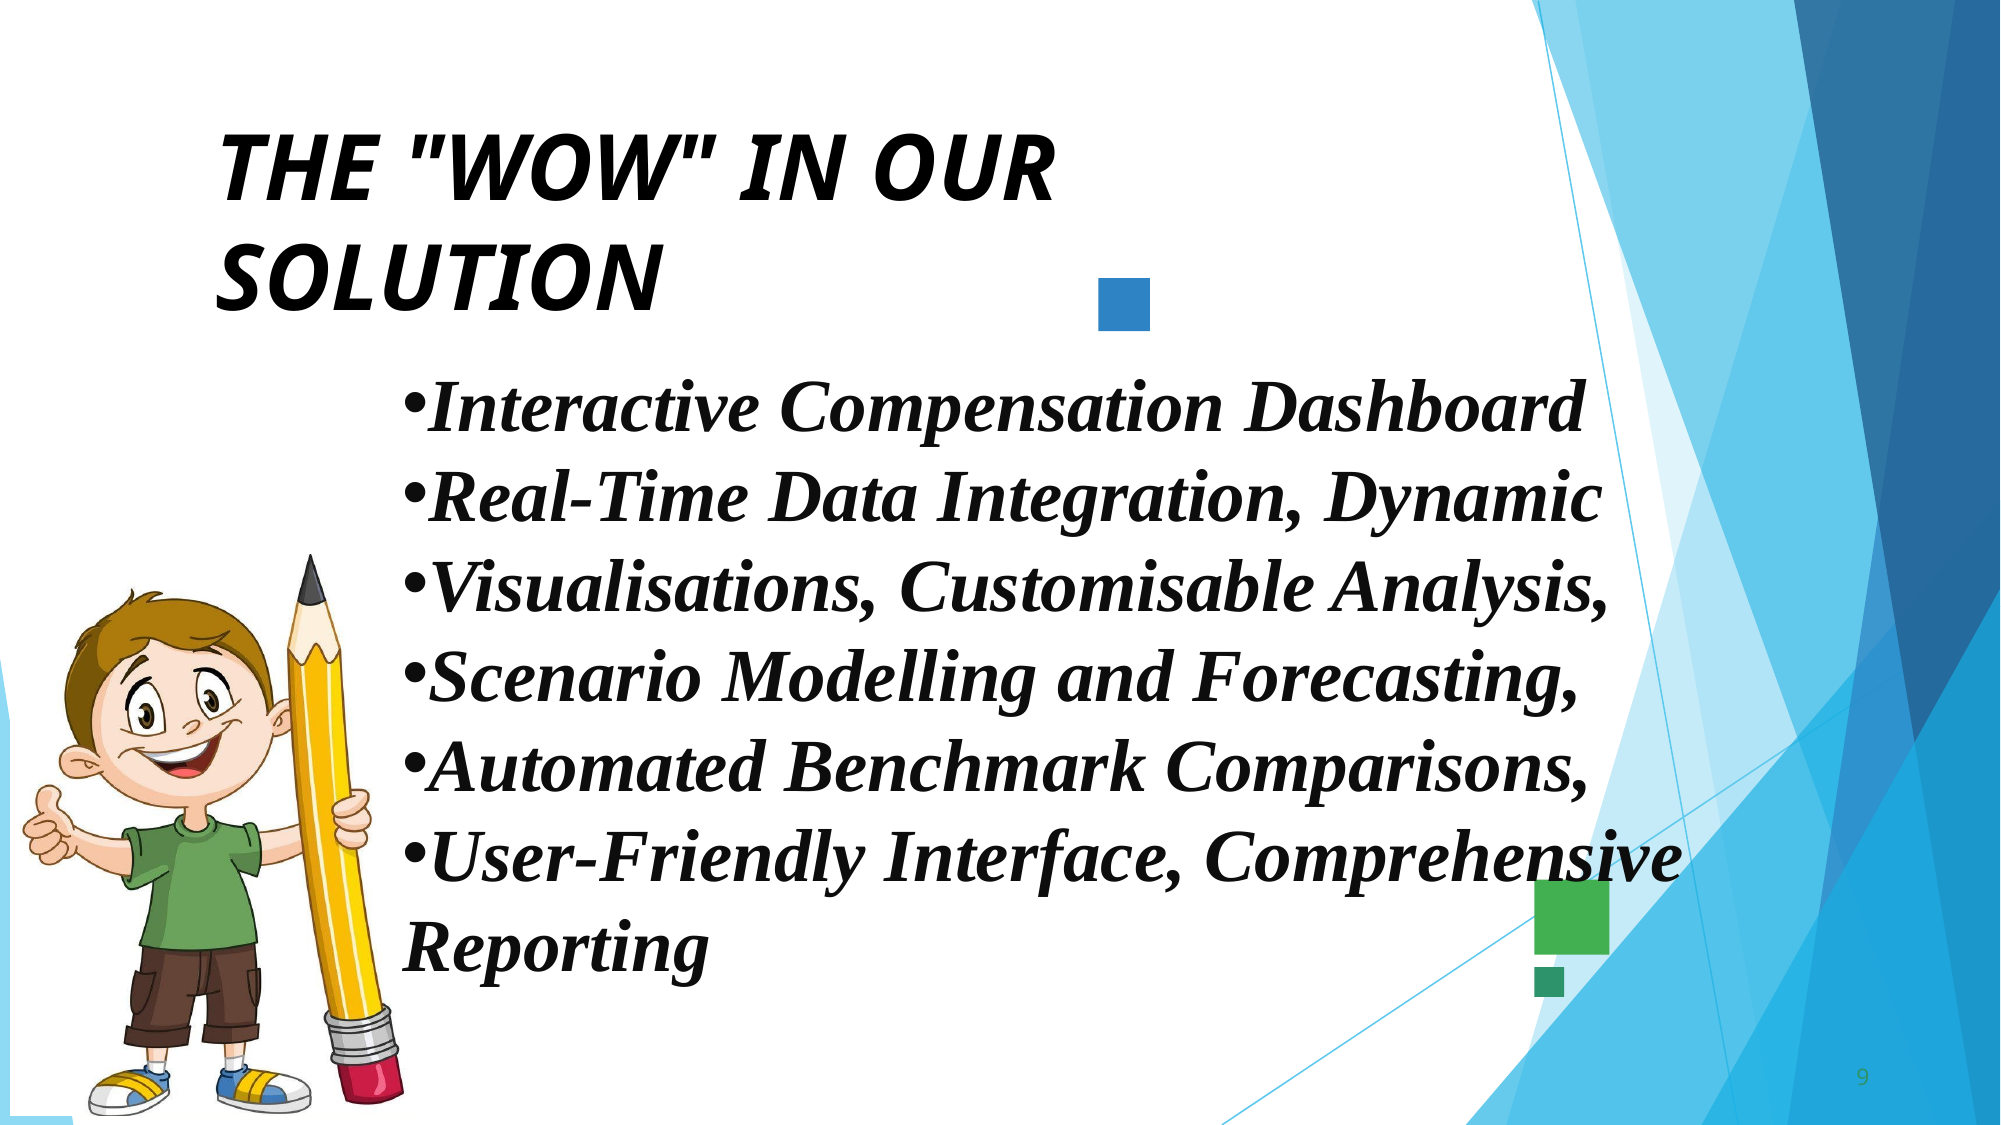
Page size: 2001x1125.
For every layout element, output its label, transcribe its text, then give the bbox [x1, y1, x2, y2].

text_box Interactive Compensation Dashboard Real-Time Data Integration, Dynamic Visualisations, Customisable Analysis, Scenario Modelling and Forecasting, Automated Benchmark Comparisons, User-Friendly Interface, Comprehensive Reporting [387, 349, 1877, 1084]
title THE "WOW" IN OUR SOLUTION [213, 106, 1191, 330]
picture [10, 554, 416, 1116]
text_box 9 [1849, 1061, 1888, 1095]
